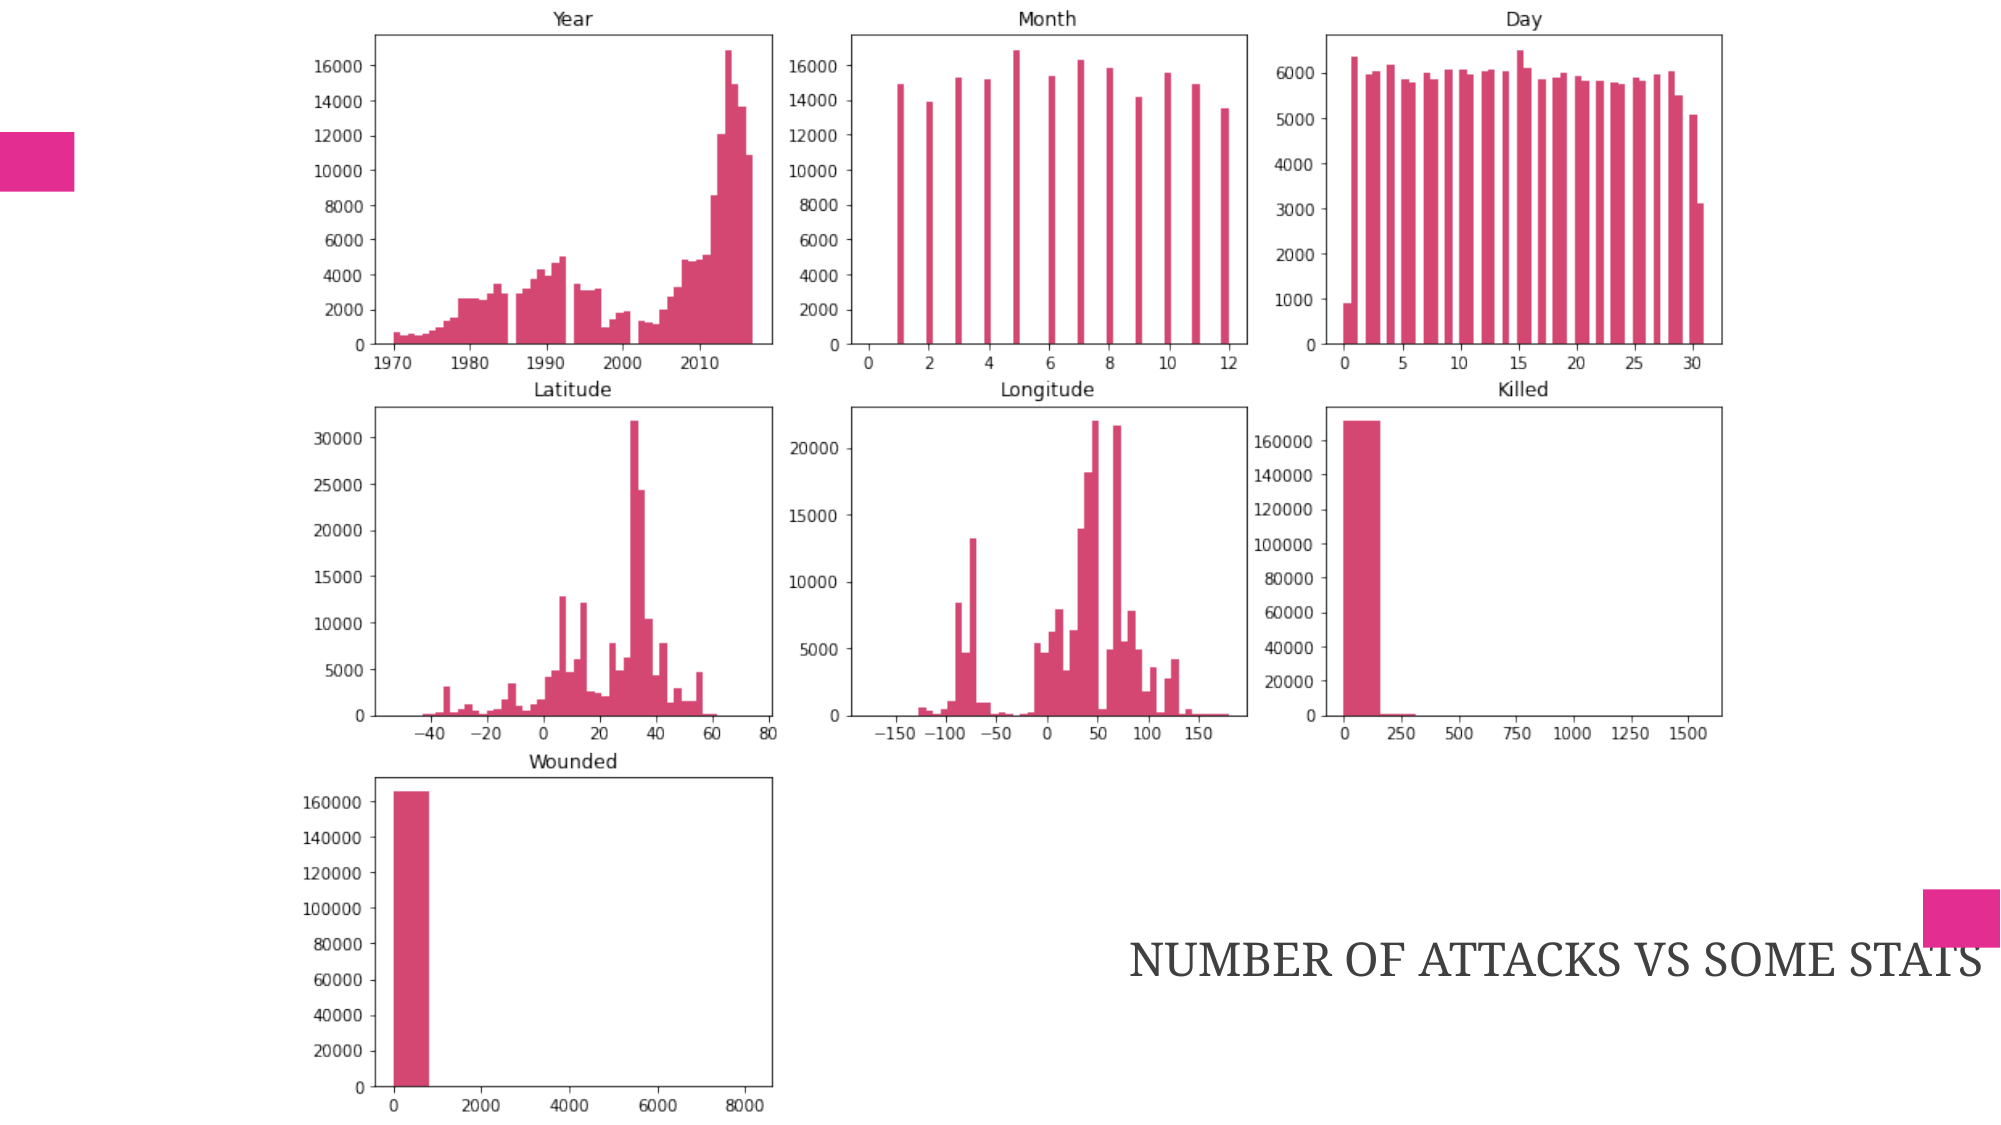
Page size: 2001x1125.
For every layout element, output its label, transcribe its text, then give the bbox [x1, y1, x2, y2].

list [290, 0, 1733, 1125]
text_box [1921, 888, 2000, 949]
title Number of Attacks vs some stats [1739, 897, 2000, 1019]
